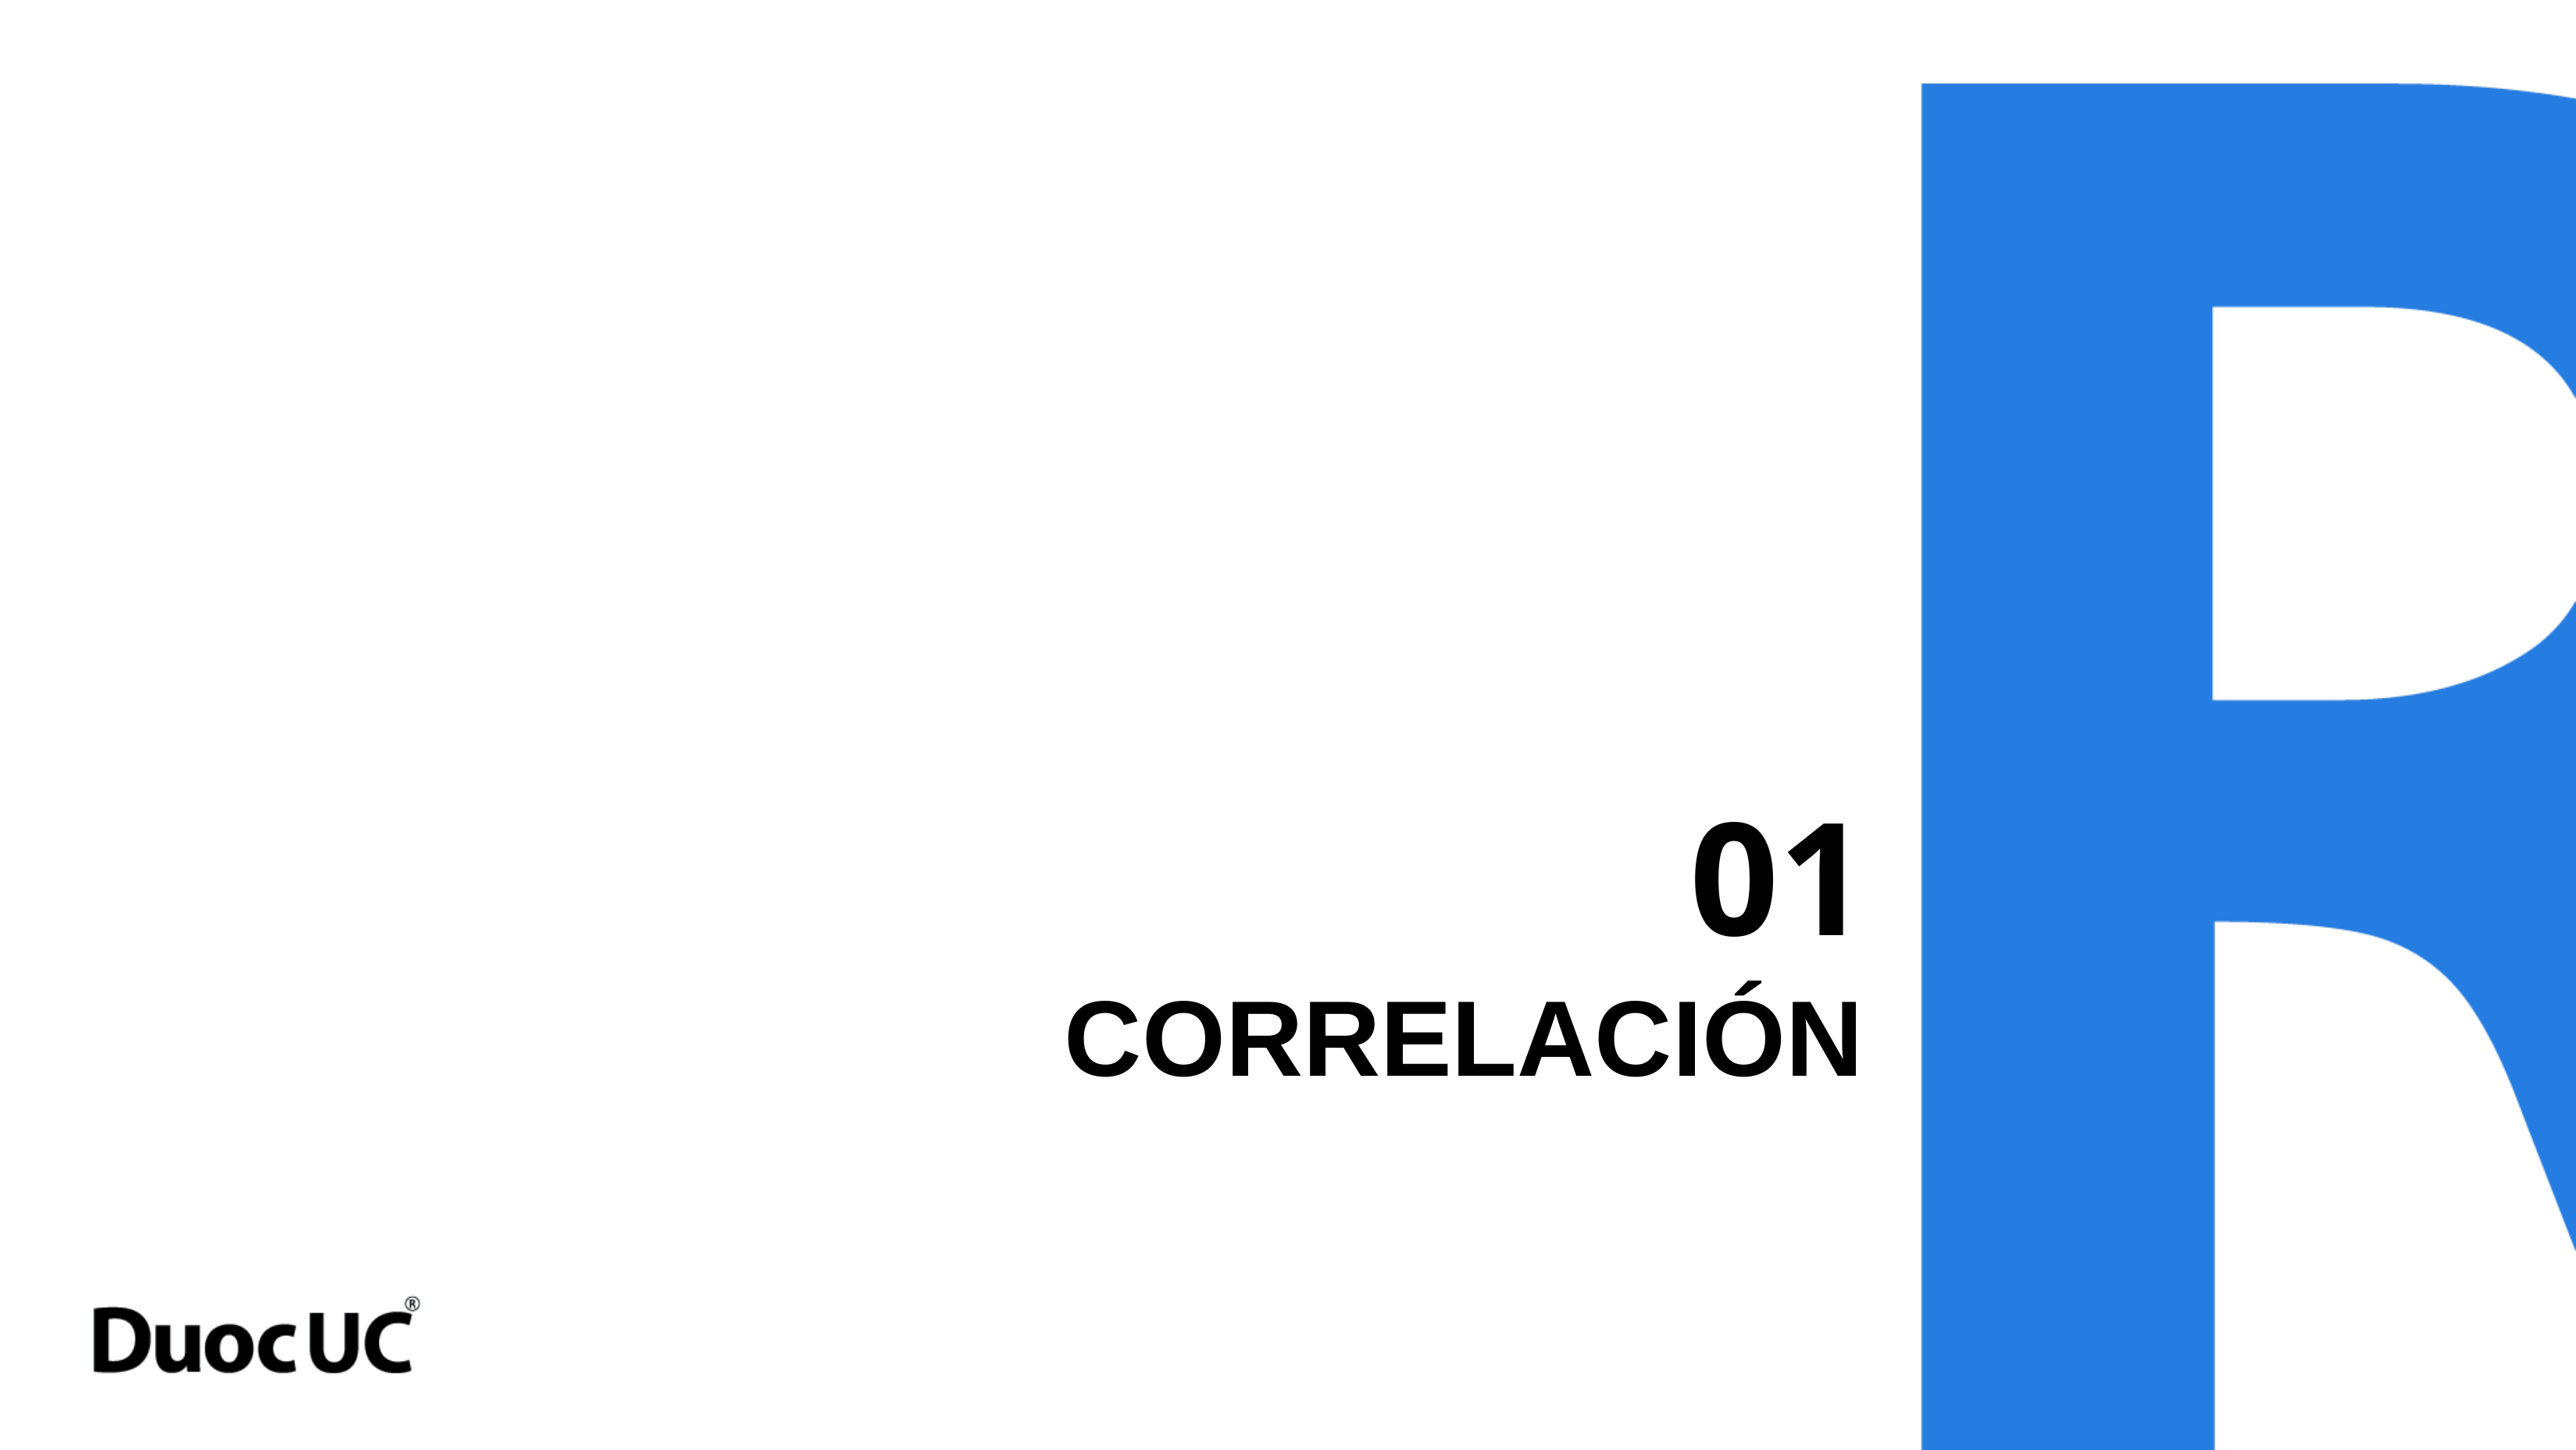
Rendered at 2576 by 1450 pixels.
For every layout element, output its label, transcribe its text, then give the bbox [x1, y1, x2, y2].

picture [0, 0, 2576, 1450]
title CORRELACIÓN [565, 969, 1864, 1211]
text_box 01 [1624, 779, 1869, 967]
